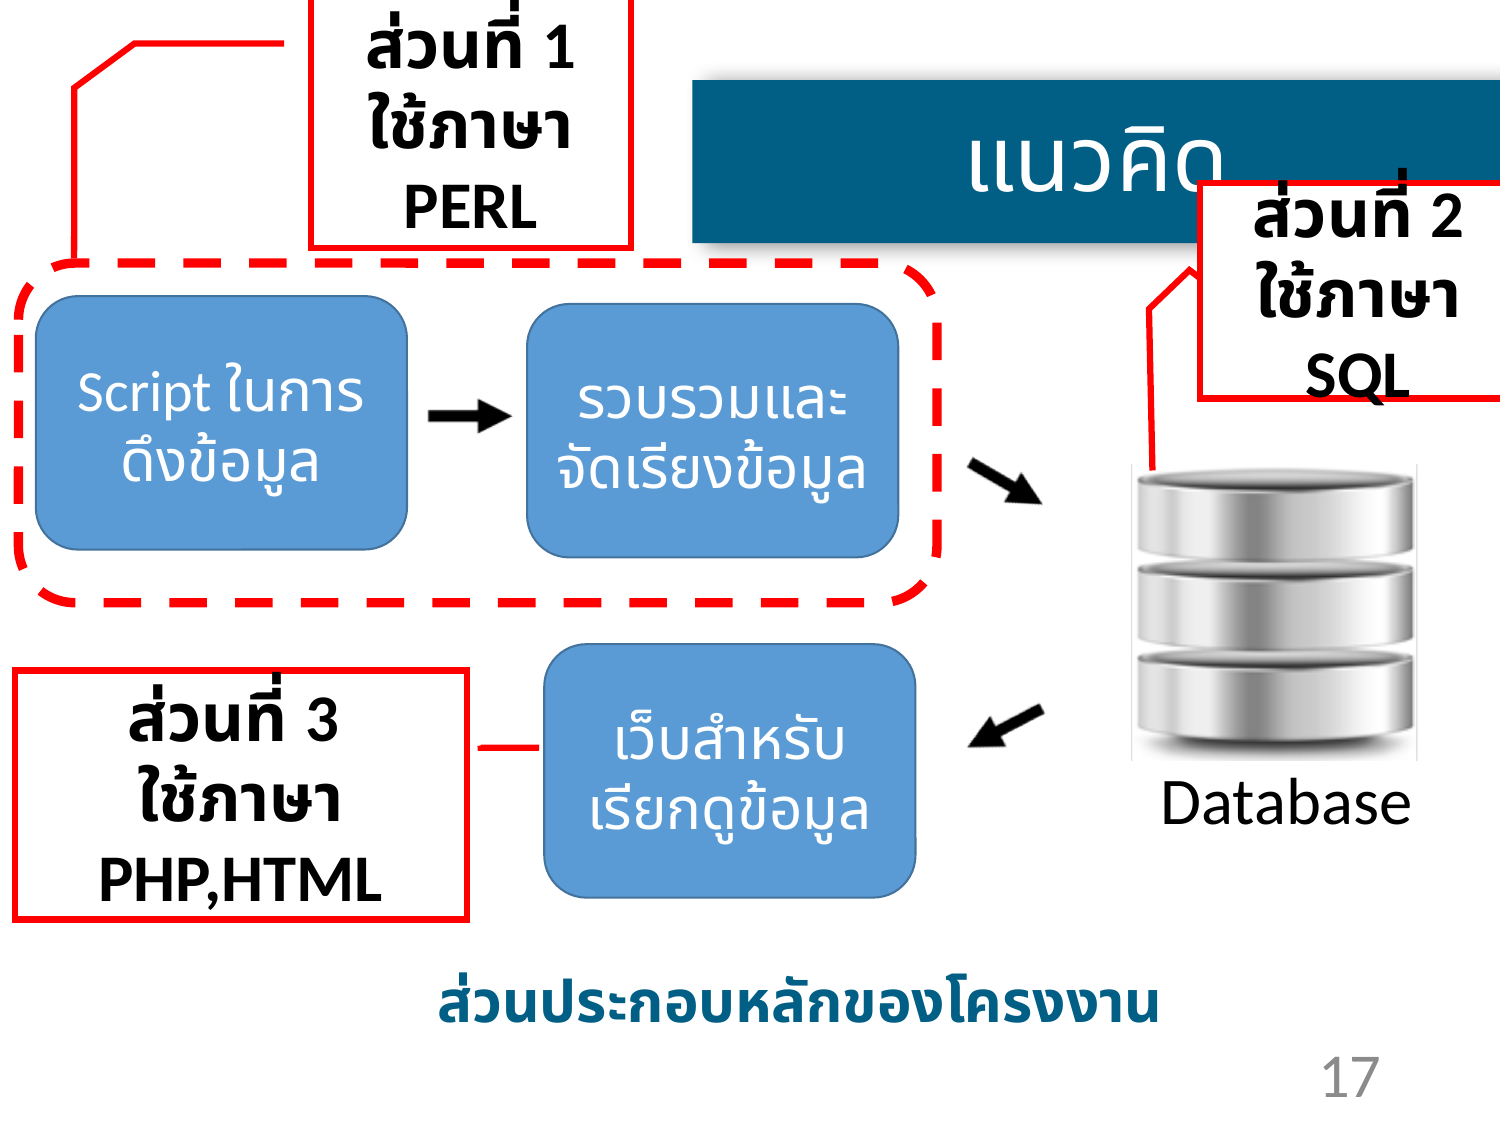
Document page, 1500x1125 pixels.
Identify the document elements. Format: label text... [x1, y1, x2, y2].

text_box ส่วนที่ 1 ใช้ภาษา PERL [310, 0, 632, 249]
text_box ส่วนประกอบหลักของโครงงาน [422, 956, 1178, 1042]
picture [907, 384, 1092, 827]
slide_number 17 [1059, 1042, 1397, 1103]
text_box Database [1146, 761, 1428, 846]
picture [420, 330, 521, 531]
title แนวคิด [692, 80, 1500, 244]
picture [1118, 464, 1430, 761]
text_box เว็บสำหรับเรียกดูข้อมูล [543, 643, 917, 899]
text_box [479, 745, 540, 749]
text_box ส่วนที่ 1 ใช้ภาษา PERL [73, 42, 285, 259]
text_box ส่วนที่ 3 ใช้ภาษา PHP,HTML [14, 669, 468, 920]
text_box ส่วนที่ 2 ใช้ภาษา SQL [1147, 182, 1500, 464]
text_box [17, 261, 939, 604]
